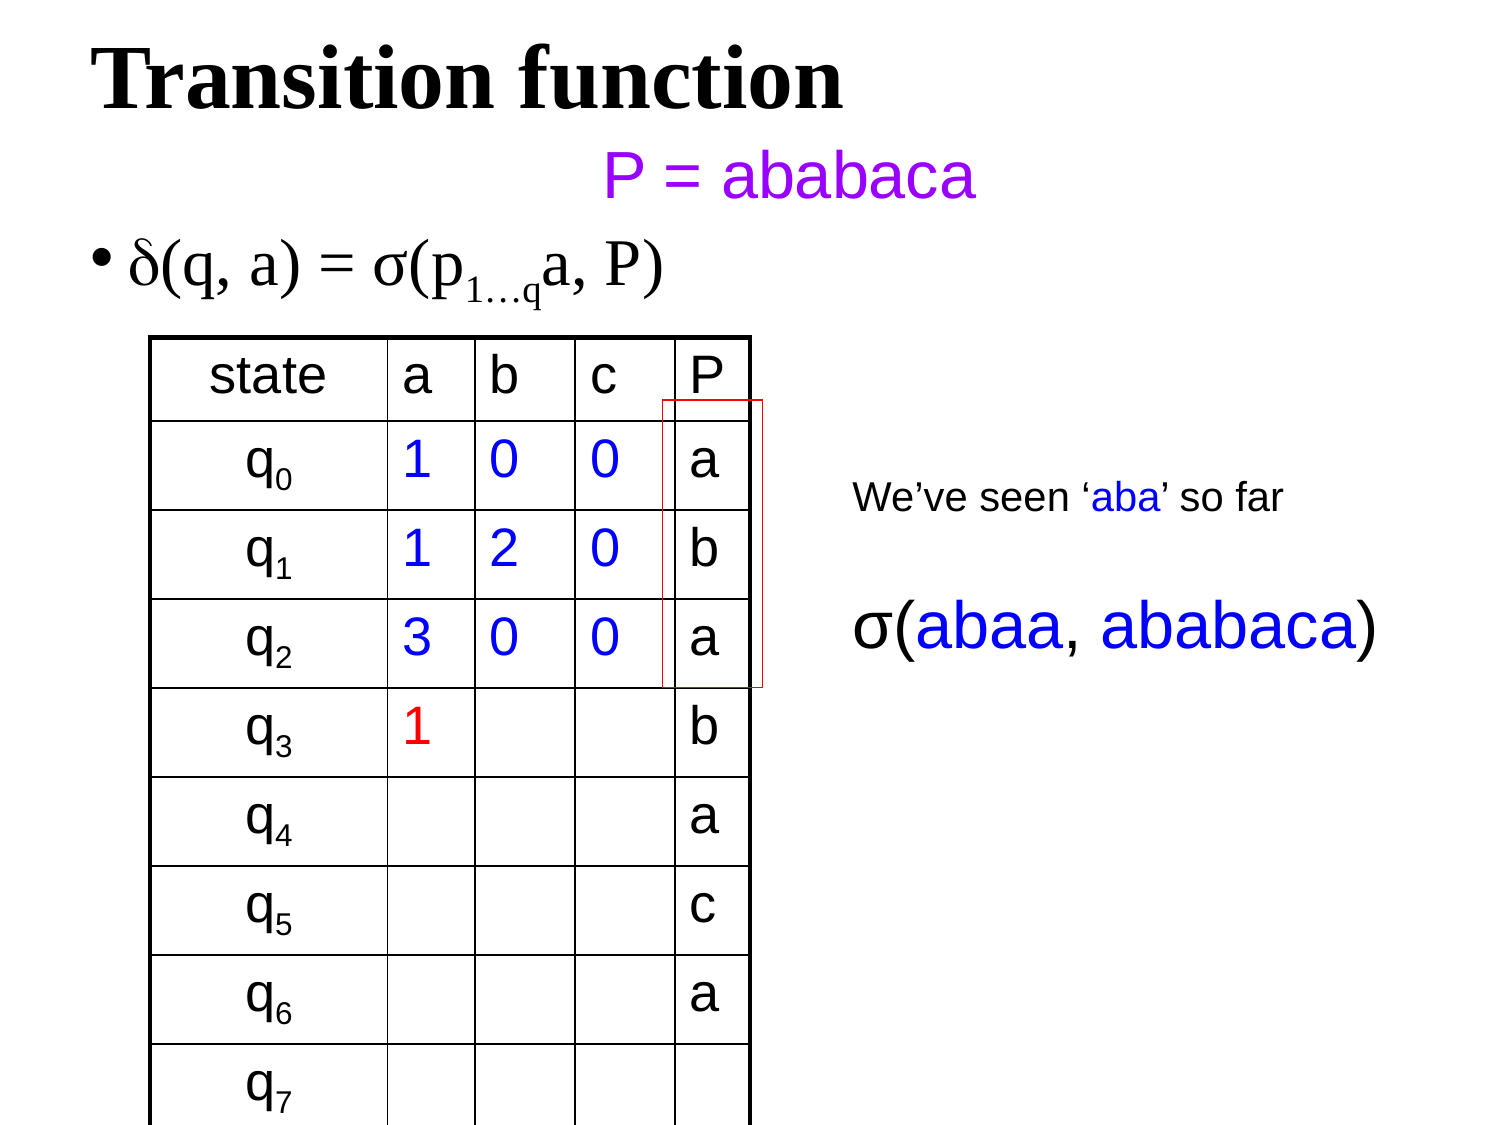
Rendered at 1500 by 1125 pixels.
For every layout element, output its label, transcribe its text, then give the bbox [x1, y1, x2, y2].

table_cell 1 [388, 689, 474, 776]
table_cell 0 [476, 422, 574, 509]
table_cell [676, 1045, 748, 1125]
table_cell q5 [152, 867, 387, 954]
table_cell q2 [152, 600, 387, 687]
table_cell q4 [152, 778, 387, 865]
table_cell [576, 778, 674, 865]
table_header a [388, 340, 474, 420]
table_cell 0 [476, 600, 574, 687]
table_cell q6 [152, 956, 387, 1043]
table_cell 1 [388, 422, 474, 509]
table_cell [388, 1045, 474, 1125]
table_cell q3 [152, 689, 387, 776]
table_header c [576, 340, 674, 420]
table_cell [388, 956, 474, 1043]
text_box We’ve seen ‘aba’ so far [837, 462, 1375, 528]
table_cell [576, 956, 674, 1043]
table_header state [152, 340, 387, 420]
text_box [662, 399, 763, 688]
table_cell q1 [152, 511, 387, 598]
table_cell 2 [476, 511, 574, 598]
table_cell 0 [576, 511, 662, 598]
table_cell [388, 778, 474, 865]
table_cell 3 [388, 600, 474, 687]
table_cell [476, 867, 574, 954]
table_cell b [676, 689, 748, 776]
table_header P [676, 340, 748, 399]
table_cell 0 [576, 600, 662, 687]
table_cell [476, 778, 574, 865]
table_cell q7 [152, 1045, 387, 1125]
text_box P = ababaca [587, 124, 1050, 220]
table_cell [388, 867, 474, 954]
table_cell [576, 867, 674, 954]
table_cell [576, 1045, 674, 1125]
table_cell c [676, 867, 748, 954]
table_cell [576, 689, 674, 776]
title Transition function [75, 20, 1313, 138]
table_cell 0 [576, 422, 662, 509]
table_cell [476, 956, 574, 1043]
table_cell a [676, 778, 748, 865]
table_cell [476, 1045, 574, 1125]
table_cell q0 [152, 422, 387, 509]
list (q, a) = σ(p1…qa, P) [75, 212, 1425, 331]
table_cell 1 [388, 511, 474, 598]
table_header b [476, 340, 574, 420]
table_cell a [676, 956, 748, 1043]
text_box σ(abaa, ababaca) [837, 574, 1500, 670]
table_cell [476, 689, 574, 776]
